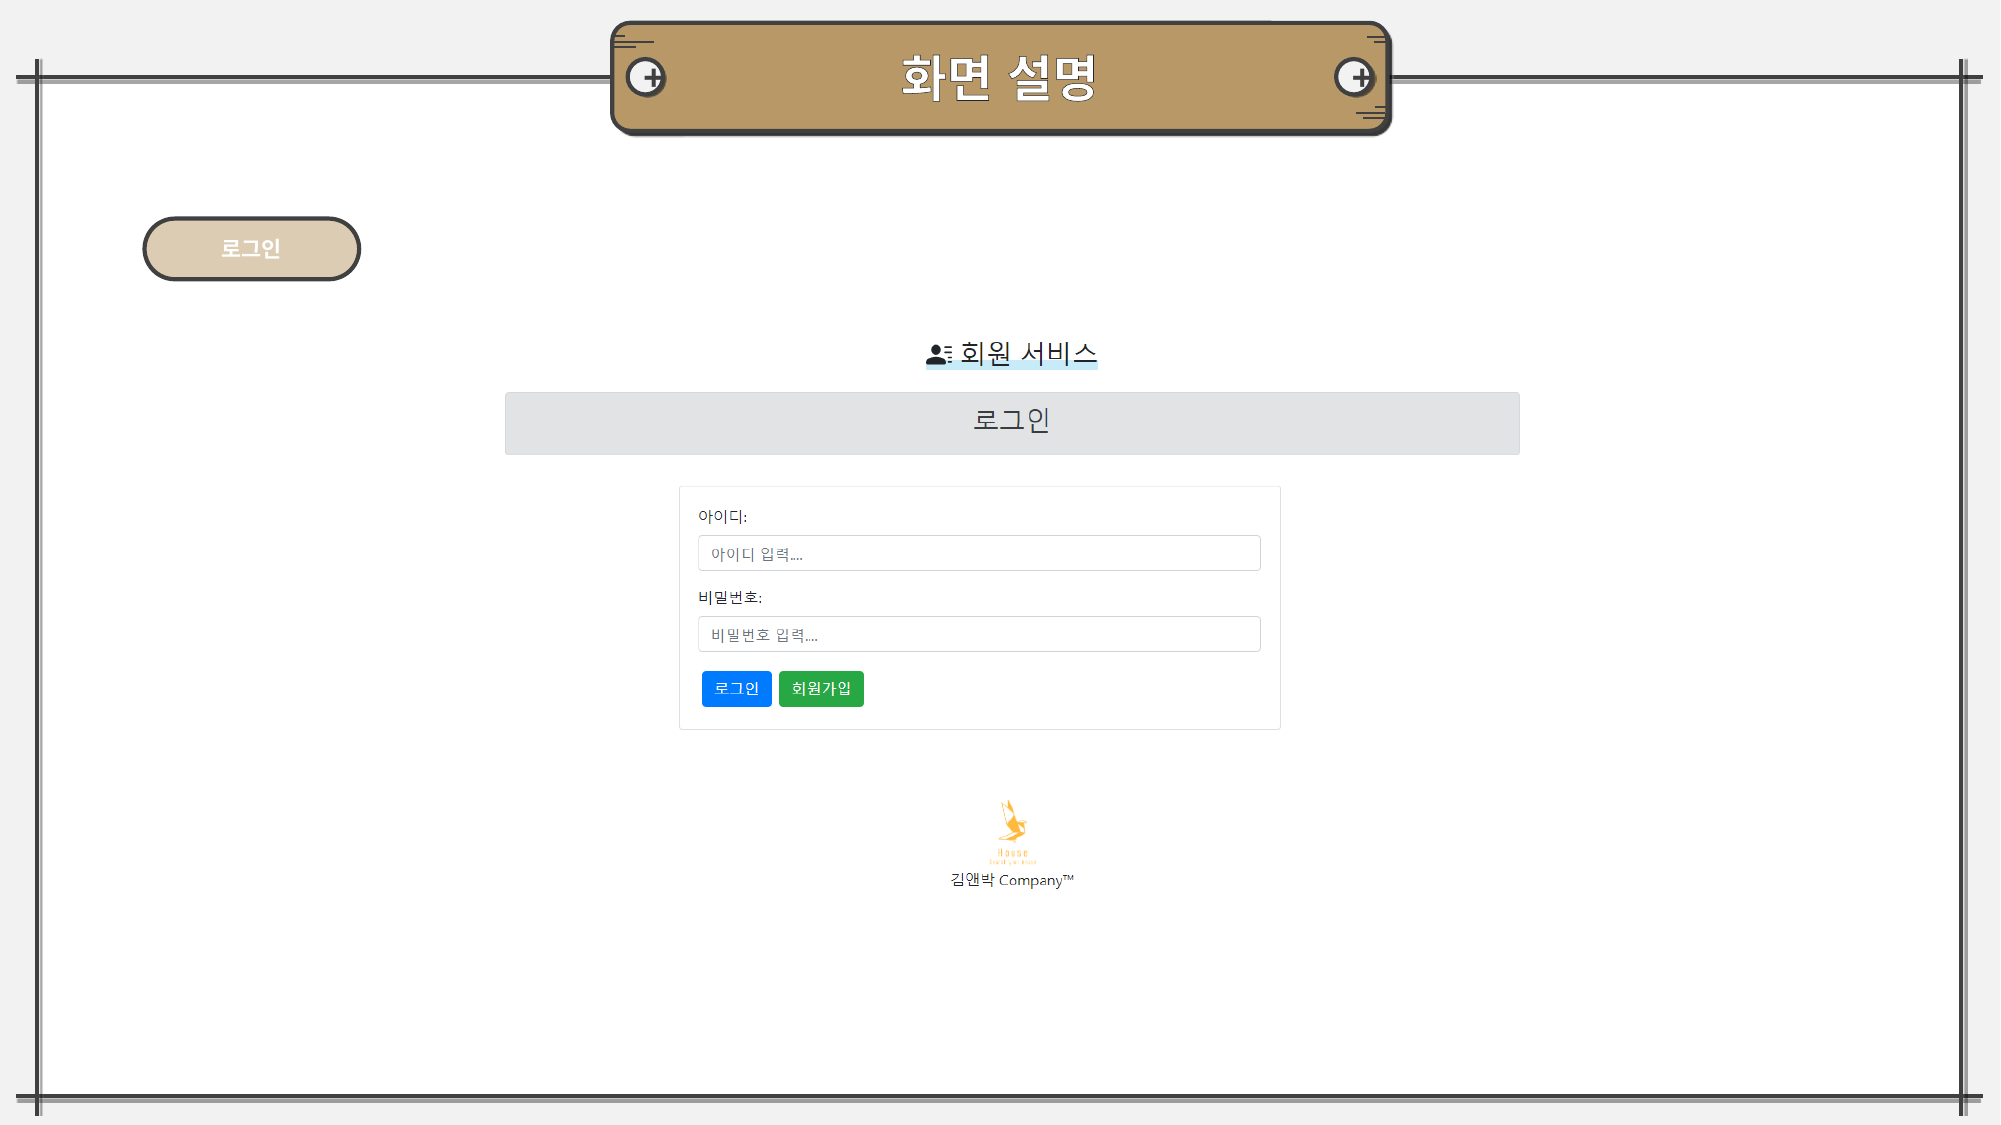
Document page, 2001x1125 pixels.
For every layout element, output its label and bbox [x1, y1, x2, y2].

text_box [0, 0, 2000, 1125]
